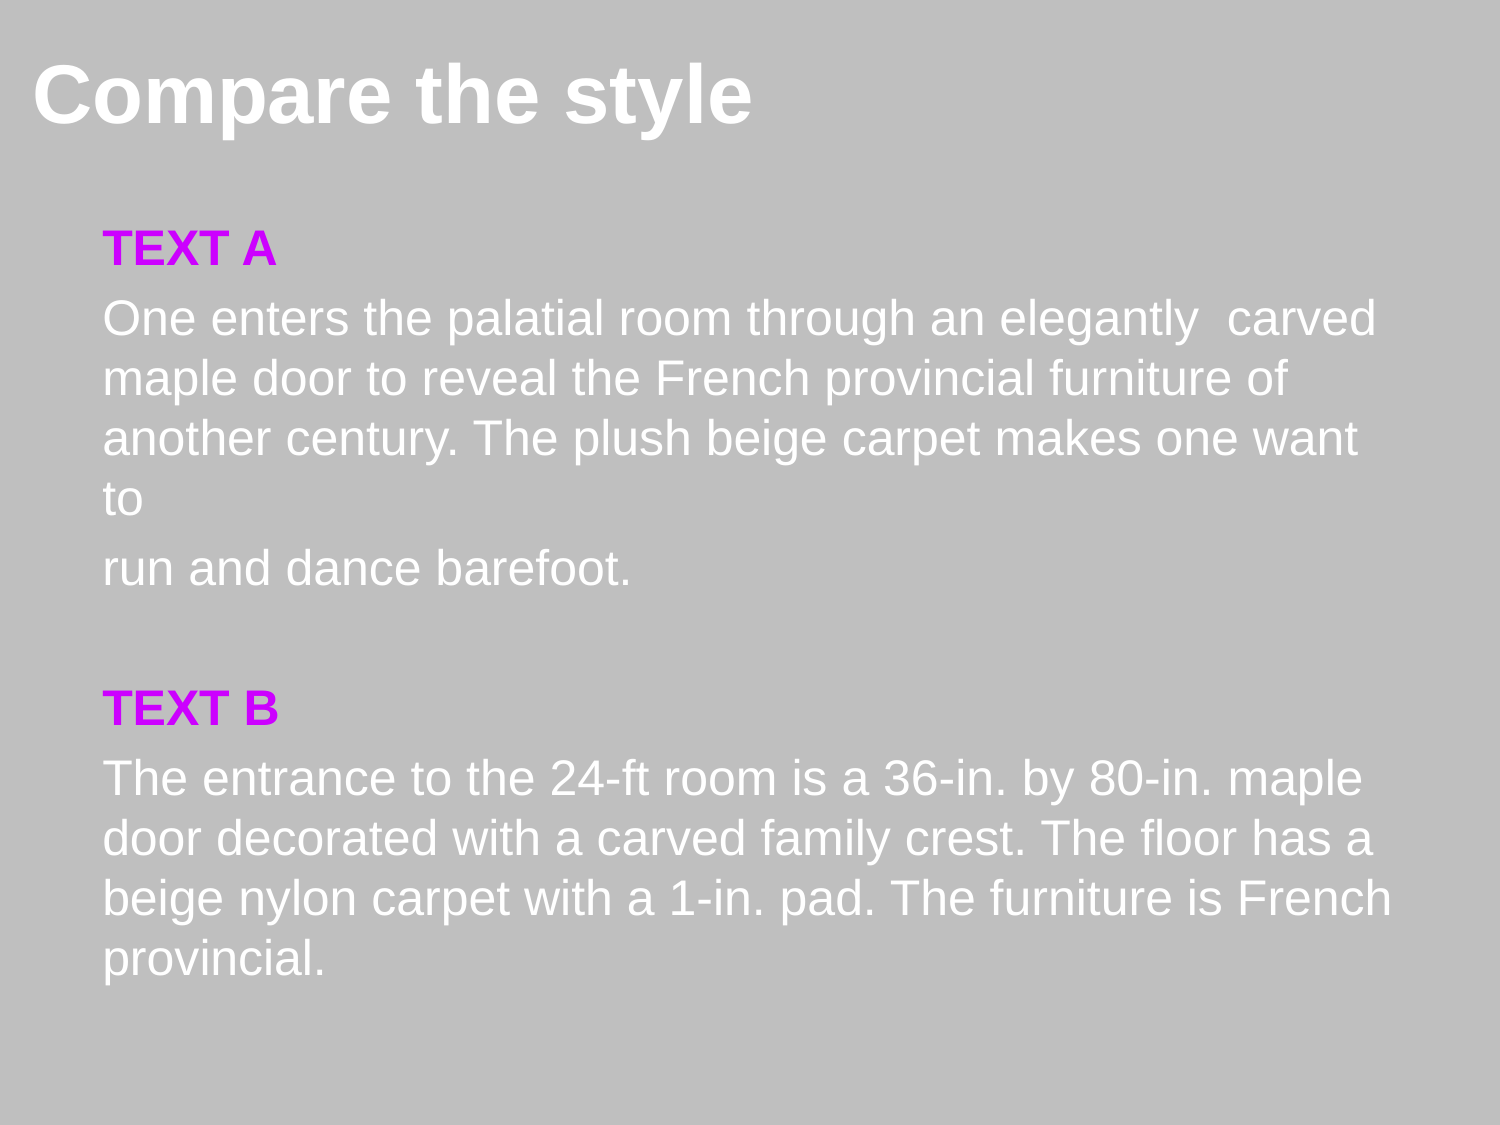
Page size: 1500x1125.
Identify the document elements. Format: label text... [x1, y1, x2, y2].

list TEXT A One enters the palatial room through an elegantly carved maple door to reveal the French provincial furniture of another century. The plush beige carpet makes one want to run and dance barefoot. TEXT B The entrance to the 24-ft room is a 36-in. by 80-in. maple door decorated with a carved family crest. The floor has a beige nylon carpet with a 1-in. pad. The furniture is French provincial. [87, 275, 1414, 985]
title Compare the style [17, 2, 1500, 179]
